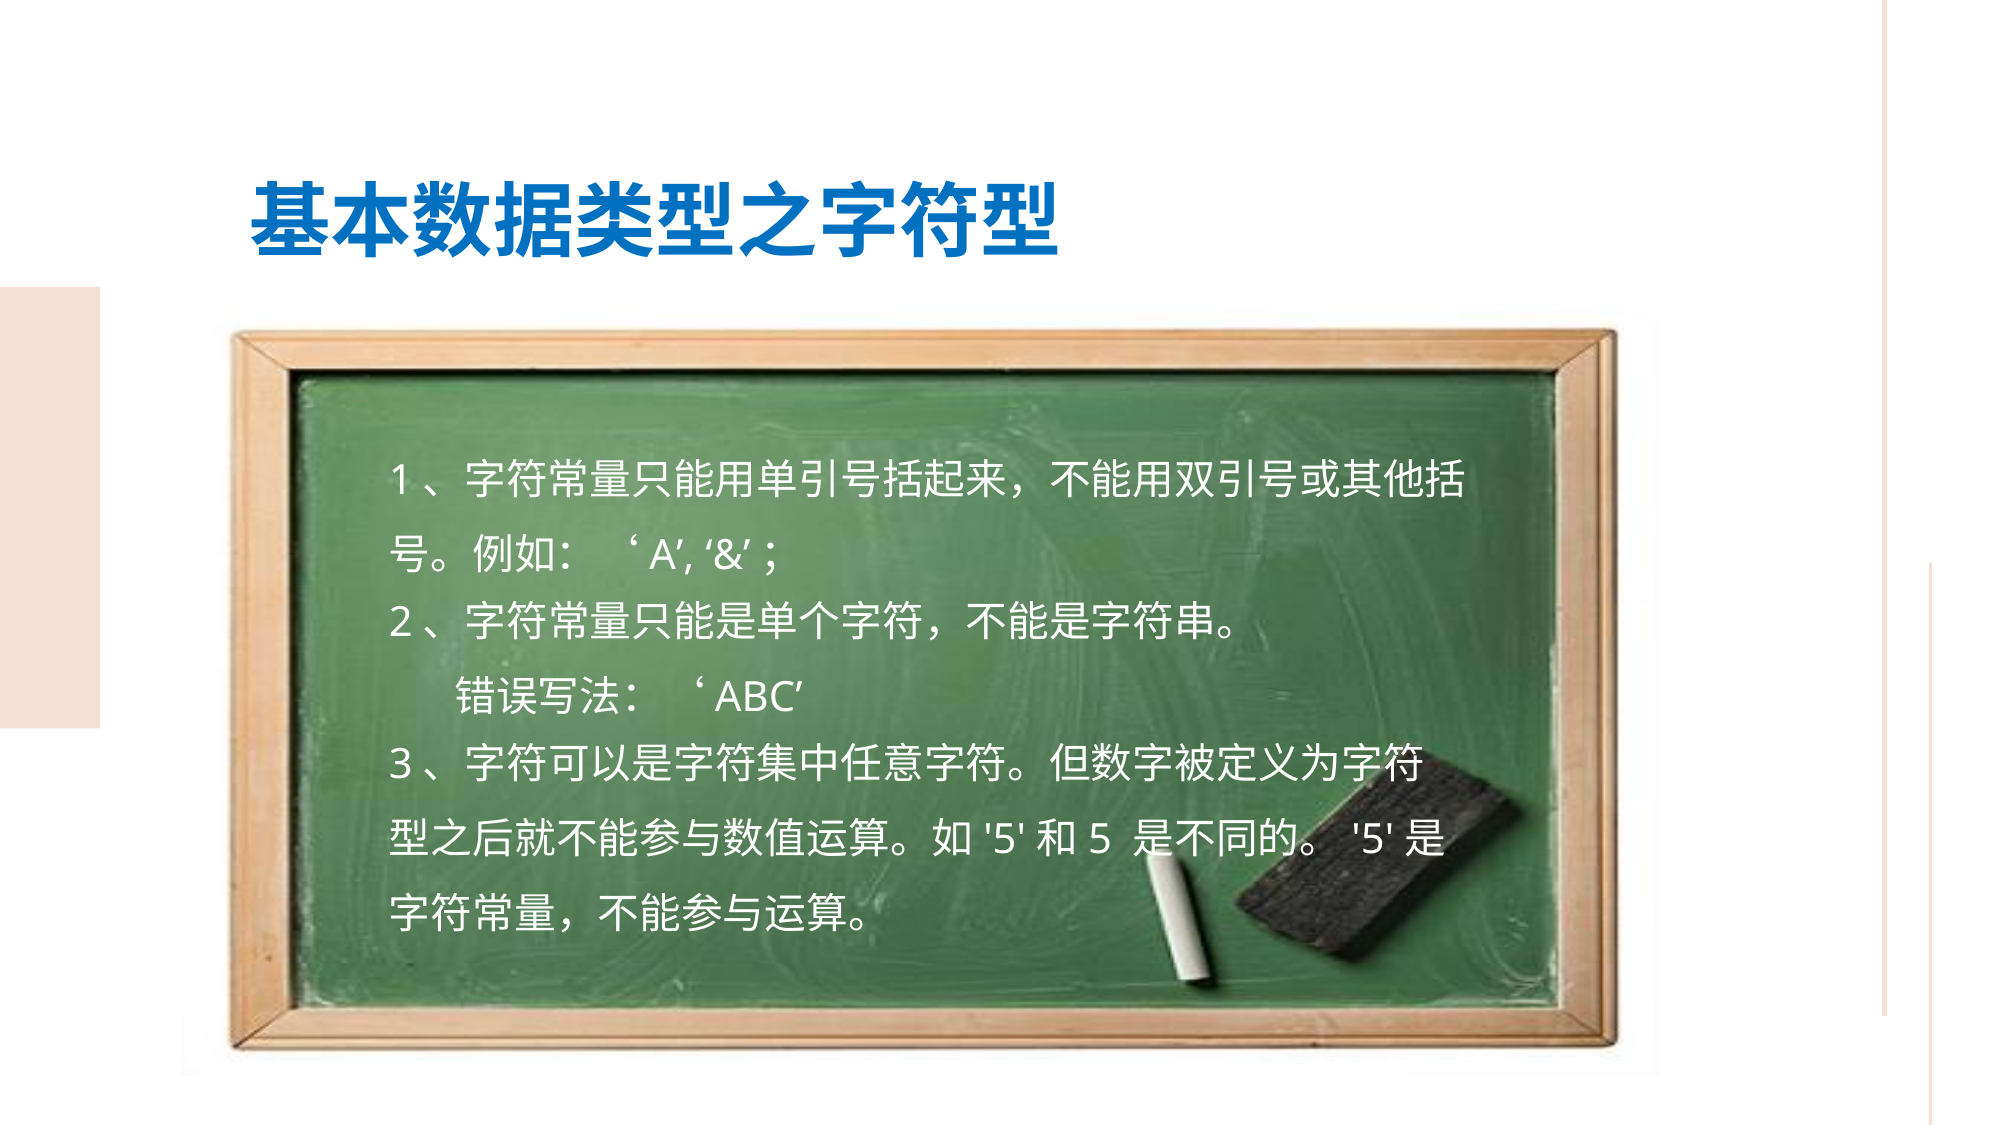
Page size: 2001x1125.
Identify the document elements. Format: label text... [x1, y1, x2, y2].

text_box 基本数据类型之字符型 [234, 161, 1086, 275]
picture [181, 310, 1660, 1076]
